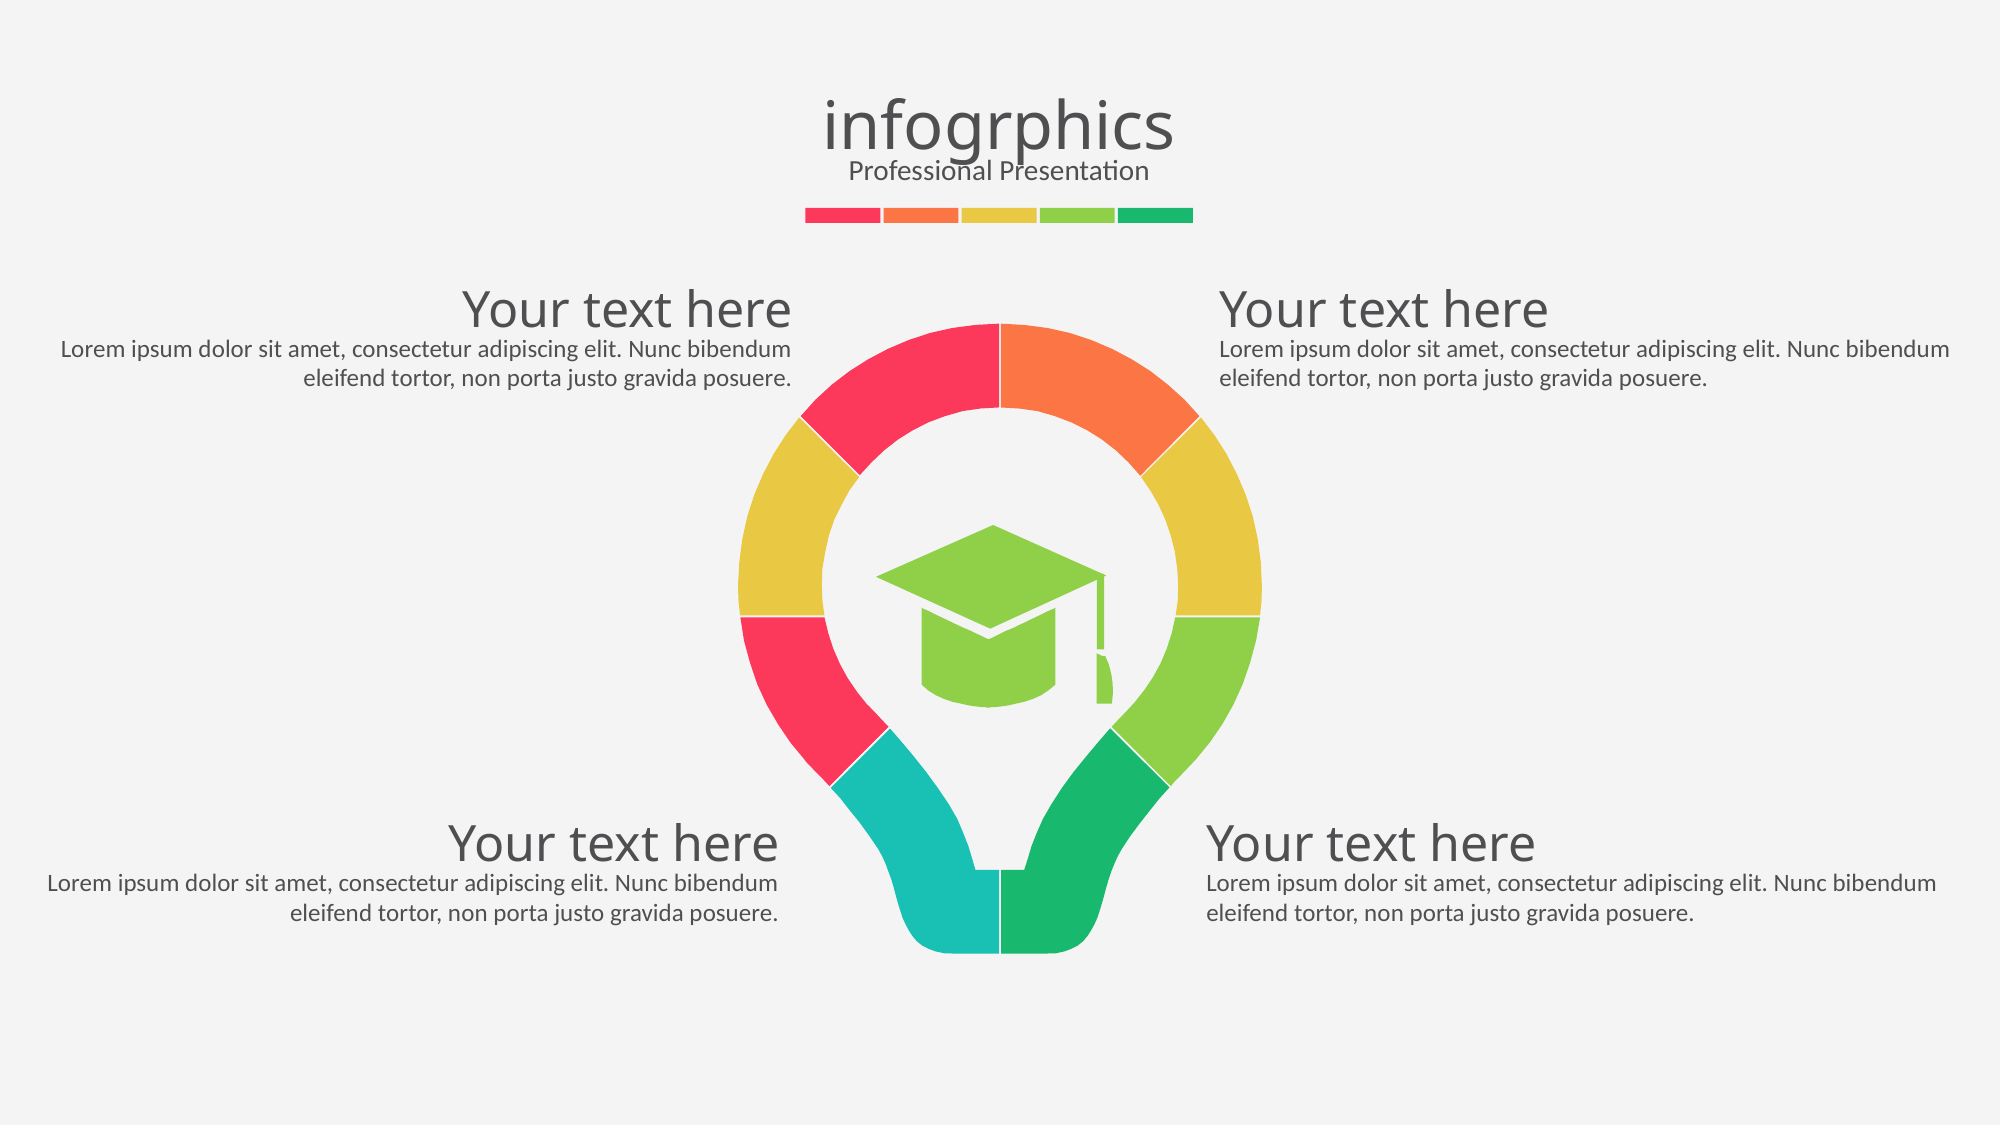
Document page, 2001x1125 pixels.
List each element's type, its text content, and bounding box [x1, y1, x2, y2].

text_box Your text here [0, 804, 737, 880]
text_box Your text here [1262, 804, 2000, 880]
text_box Your text here [0, 269, 808, 345]
text_box Lorem ipsum dolor sit amet, consectetur adipiscing elit. Nunc bibendum eleifend tortor, non porta justo gravida posuere. [1262, 880, 2000, 934]
text_box Lorem ipsum dolor sit amet, consectetur adipiscing elit. Nunc bibendum eleifend tortor, non porta justo gravida posuere. [0, 880, 737, 934]
text_box Your text here [1204, 269, 2000, 345]
text_box Lorem ipsum dolor sit amet, consectetur adipiscing elit. Nunc bibendum eleifend tortor, non porta justo gravida posuere. [0, 345, 737, 400]
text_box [0, 75, 2000, 223]
text_box Lorem ipsum dolor sit amet, consectetur adipiscing elit. Nunc bibendum eleifend tortor, non porta justo gravida posuere. [1262, 345, 2000, 400]
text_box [737, 323, 1262, 954]
